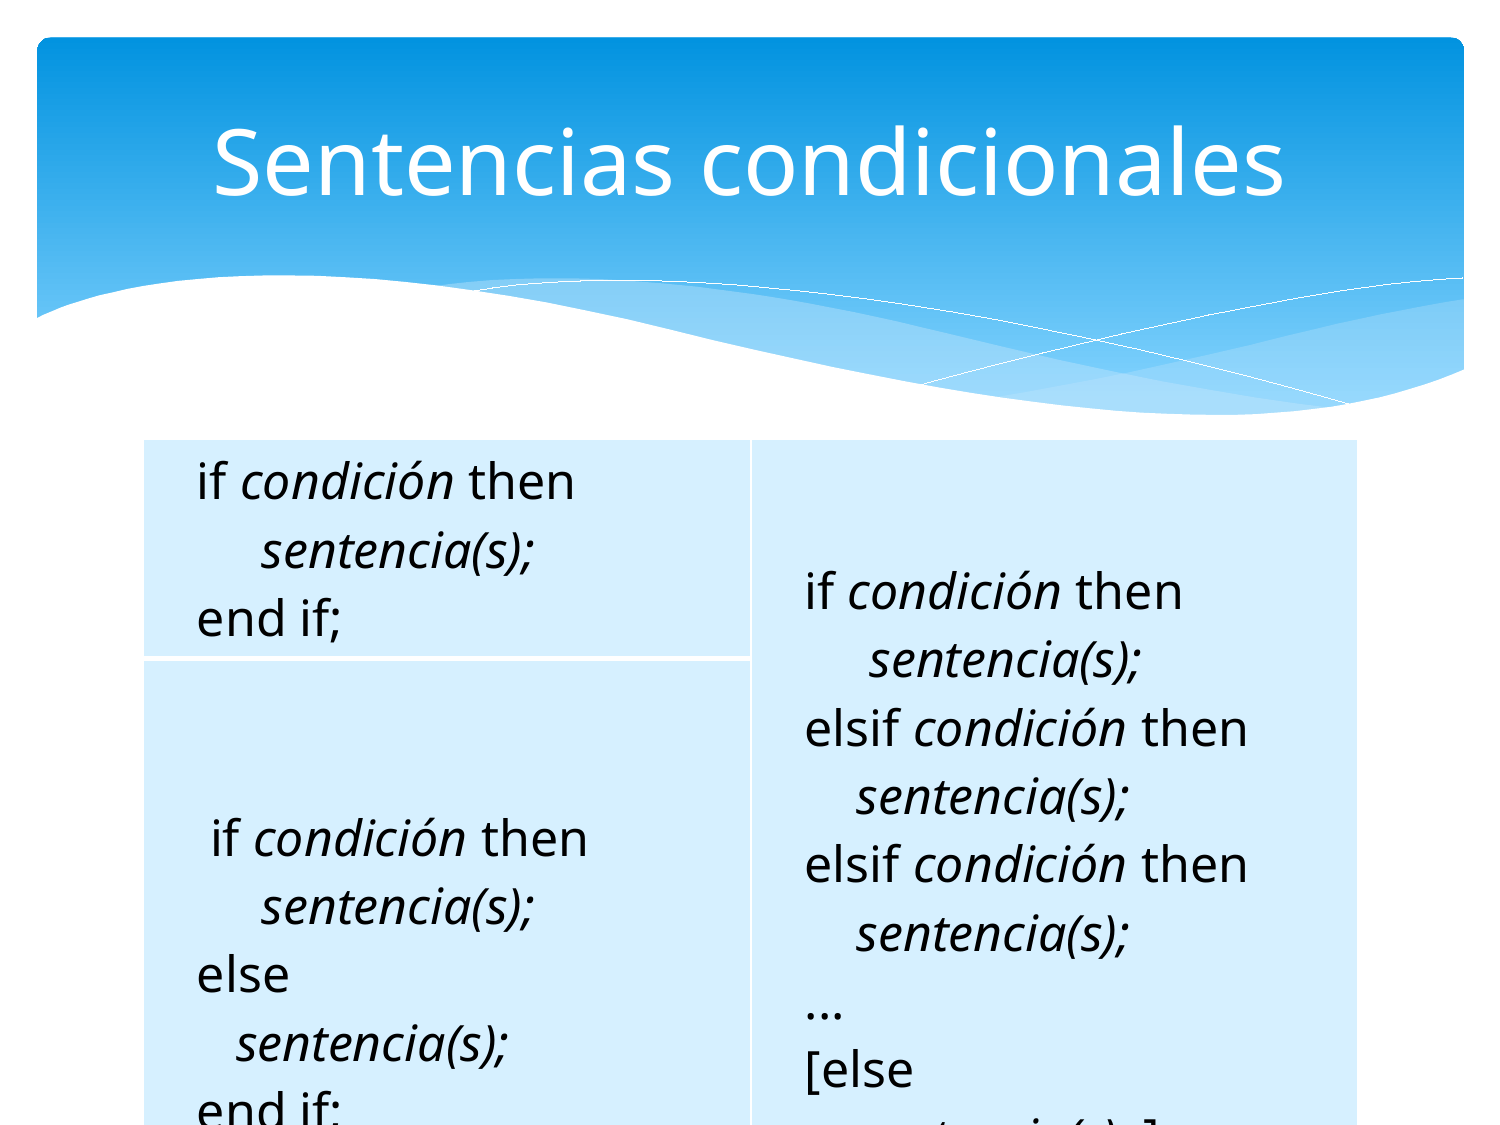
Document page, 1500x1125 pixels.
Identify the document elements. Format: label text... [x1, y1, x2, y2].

table_cell if condición then sentencia(s); else sentencia(s); end if; [144, 661, 750, 1125]
table_header if condición then sentencia(s); end if; [144, 440, 750, 656]
table_header if condición then sentencia(s); elsif condición then sentencia(s); elsif condición then sentencia(s); ... [else sentencia(s); ] end if; [752, 440, 1357, 1125]
title Sentencias condicionales [75, 55, 1425, 261]
